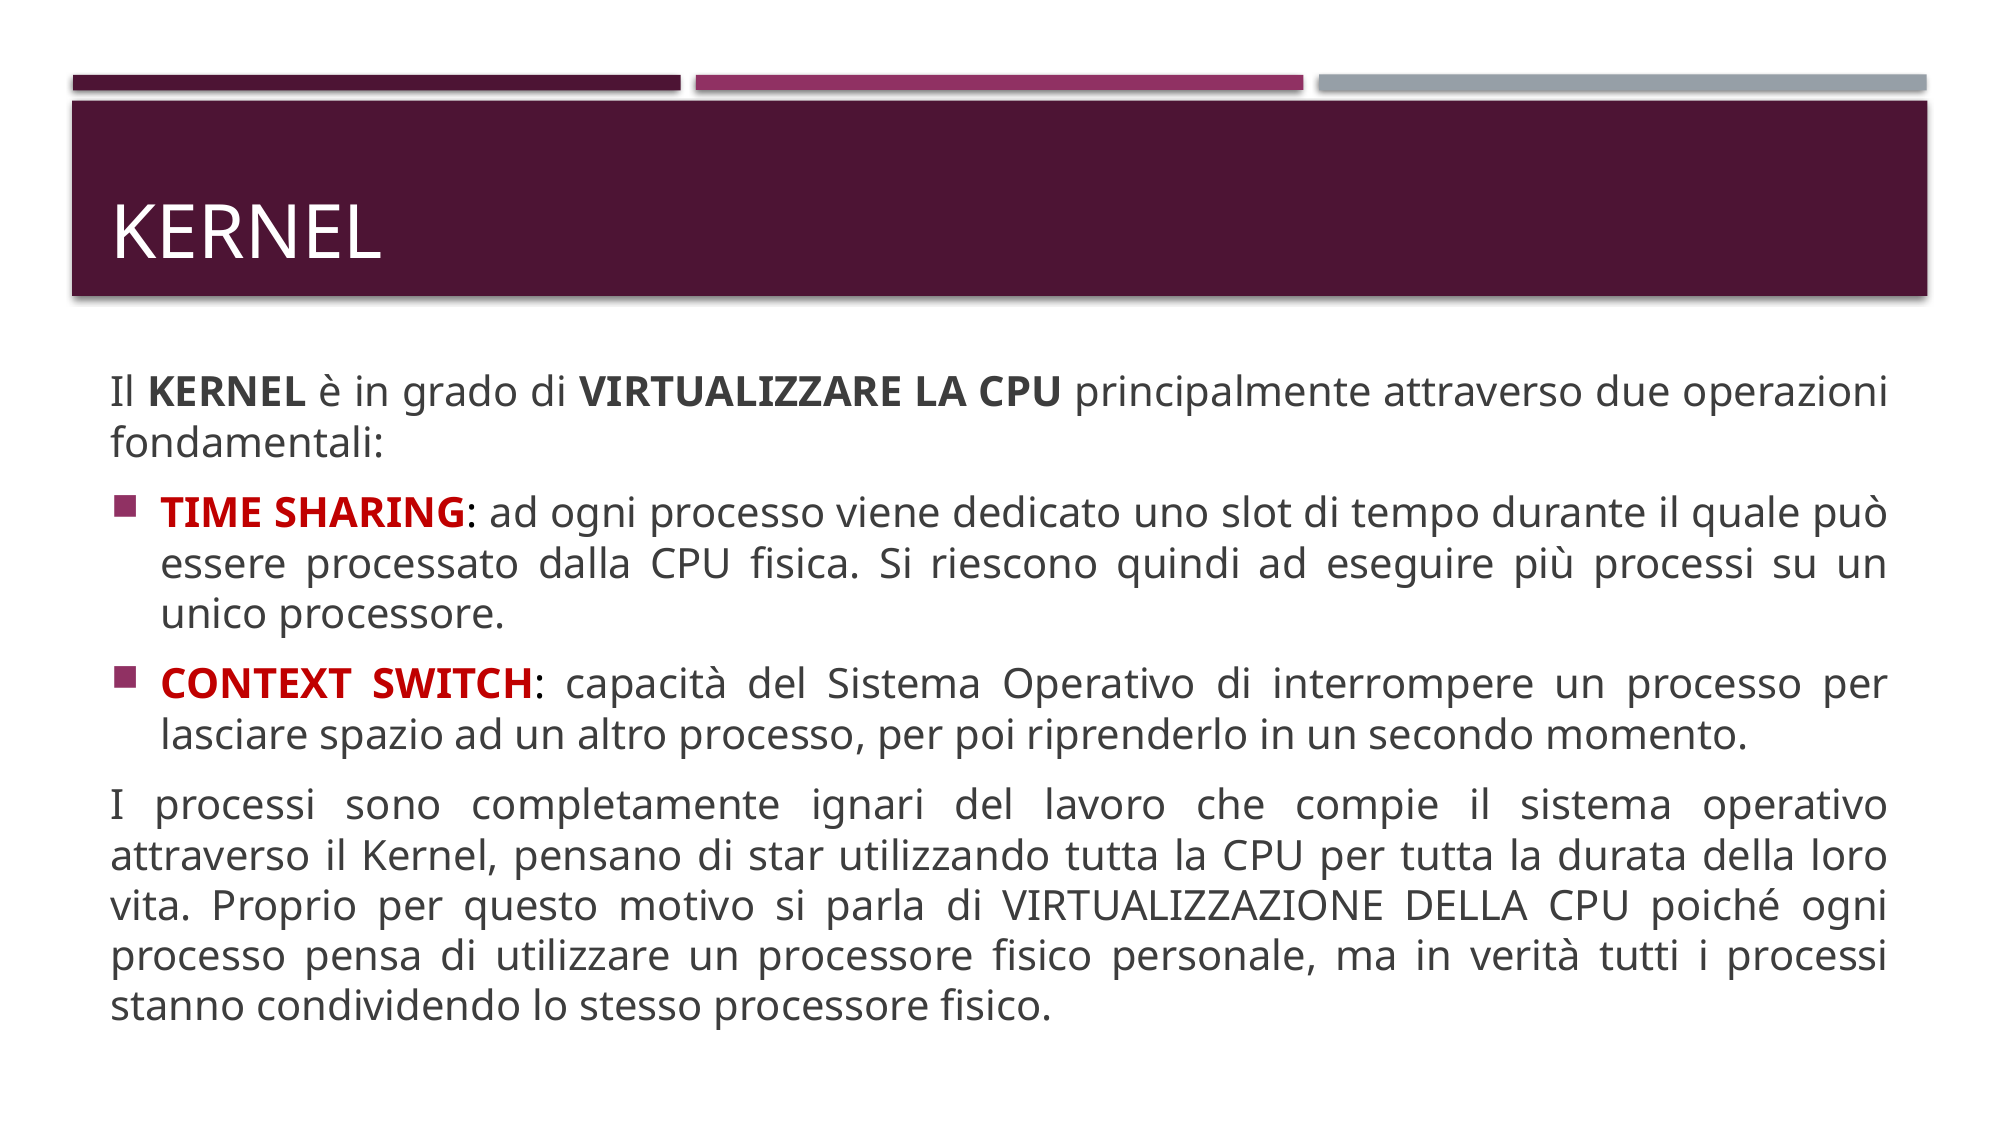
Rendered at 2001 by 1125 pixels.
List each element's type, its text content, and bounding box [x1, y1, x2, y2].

title KERNEL [95, 115, 1905, 282]
list Il KERNEL è in grado di VIRTUALIZZARE LA CPU principalmente attraverso due operazioni fondamentali: TIME SHARING: ad ogni processo viene dedicato uno slot di tempo durante il quale può essere processato dalla CPU fisica. Si riescono quindi ad eseguire più processi su un unico processore. CONTEXT SWITCH: capacità del Sistema Operativo di interrompere un processo per lasciare spazio ad un altro processo, per poi riprenderlo in un secondo momento. I processi sono completamente ignari del lavoro che compie il sistema operativo attraverso il Kernel, pensano di star utilizzando tutta la CPU per tutta la durata della loro vita. Proprio per questo motivo si parla di VIRTUALIZZAZIONE DELLA CPU poiché ogni processo pensa di utilizzare un processore fisico personale, ma in verità tutti i processi stanno condividendo lo stesso processore fisico. [95, 357, 1905, 1063]
